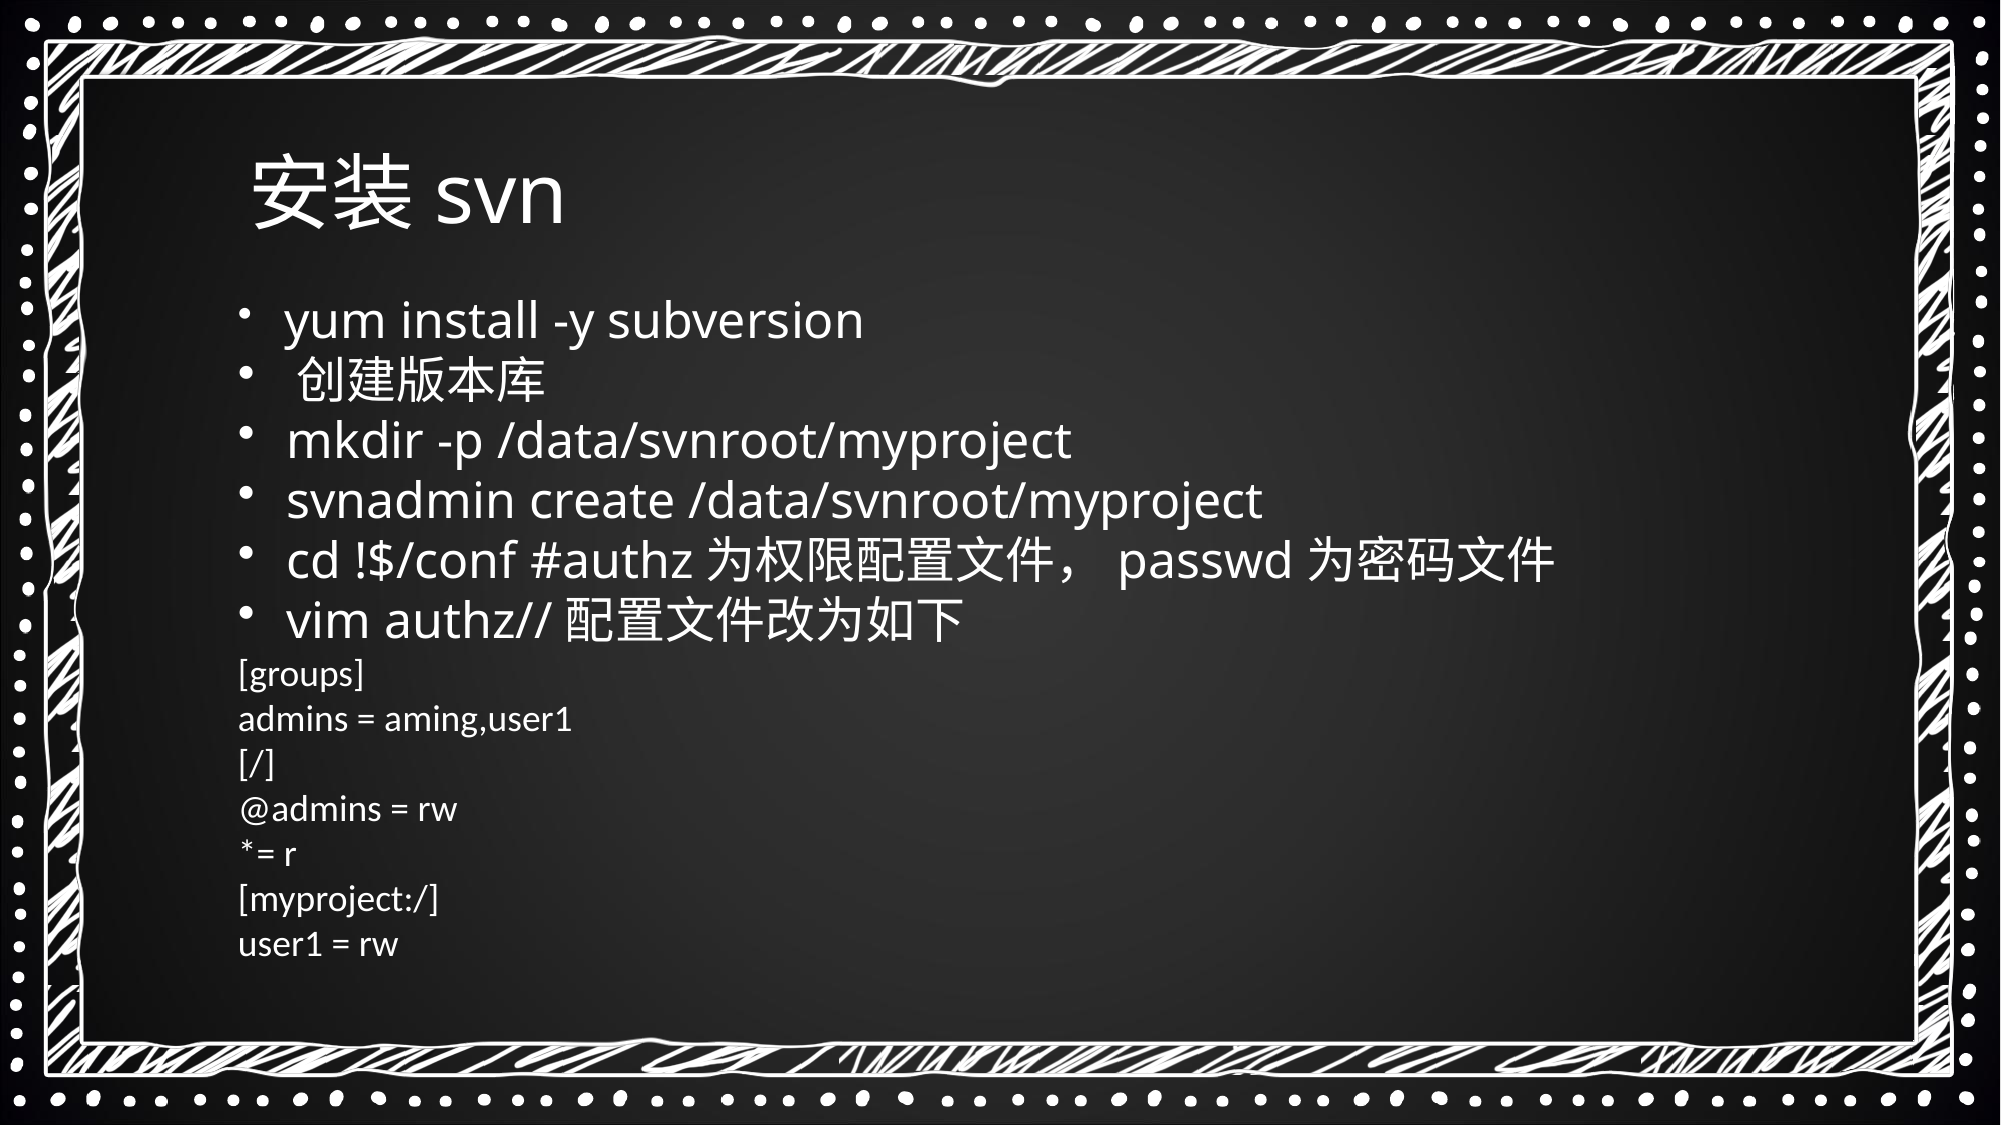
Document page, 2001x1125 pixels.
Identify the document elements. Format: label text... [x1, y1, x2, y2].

picture [0, 0, 2001, 1125]
text_box 安装svn [240, 133, 1530, 248]
text_box yum install -y subversion 创建版本库 mkdir -p /data/svnroot/myproject svnadmin create /data/svnroot/myproject cd !$/conf #authz为权限配置文件，passwd为密码文件 vim authz//配置文件改为如下 [groups] admins = aming,user1 [/] @admins = rw *= r [myproject:/] user1 = rw [230, 281, 1699, 1017]
